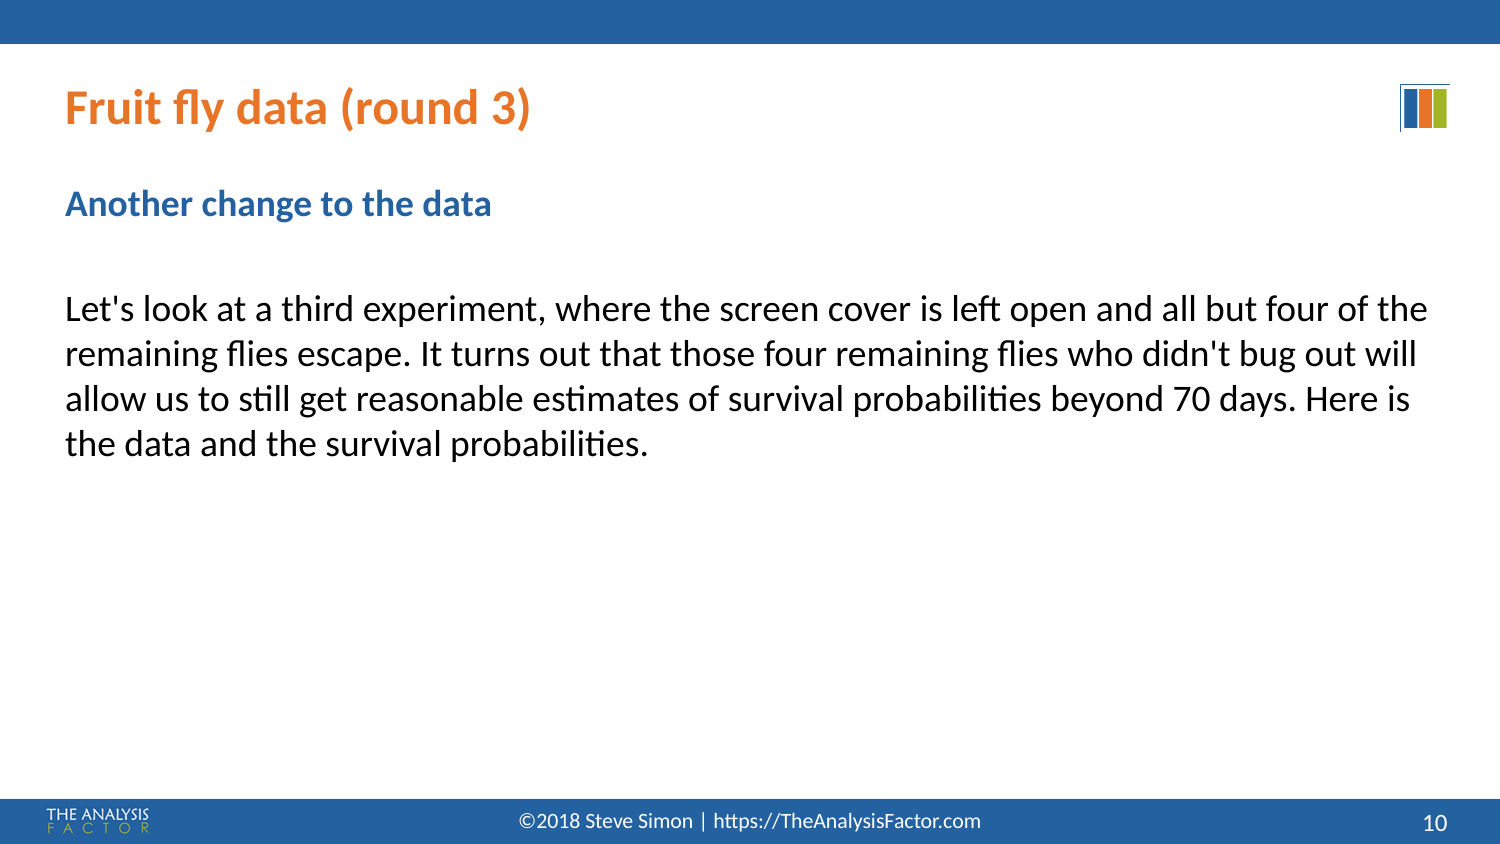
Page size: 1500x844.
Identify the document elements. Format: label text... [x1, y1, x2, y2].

list Another change to the data Let's look at a third experiment, where the screen cover is left open and all but four of the remaining flies escape. It turns out that those four remaining flies who didn't bug out will allow us to still get reasonable estimates of survival probabilities beyond 70 days. Here is the data and the survival probabilities. [50, 171, 1450, 772]
slide_number 10 [1112, 798, 1463, 844]
title Fruit fly data (round 3) [50, 33, 1450, 171]
footer ©2018 Steve Simon | https://TheAnalysisFactor.com [450, 796, 1050, 842]
picture [0, 0, 1500, 844]
